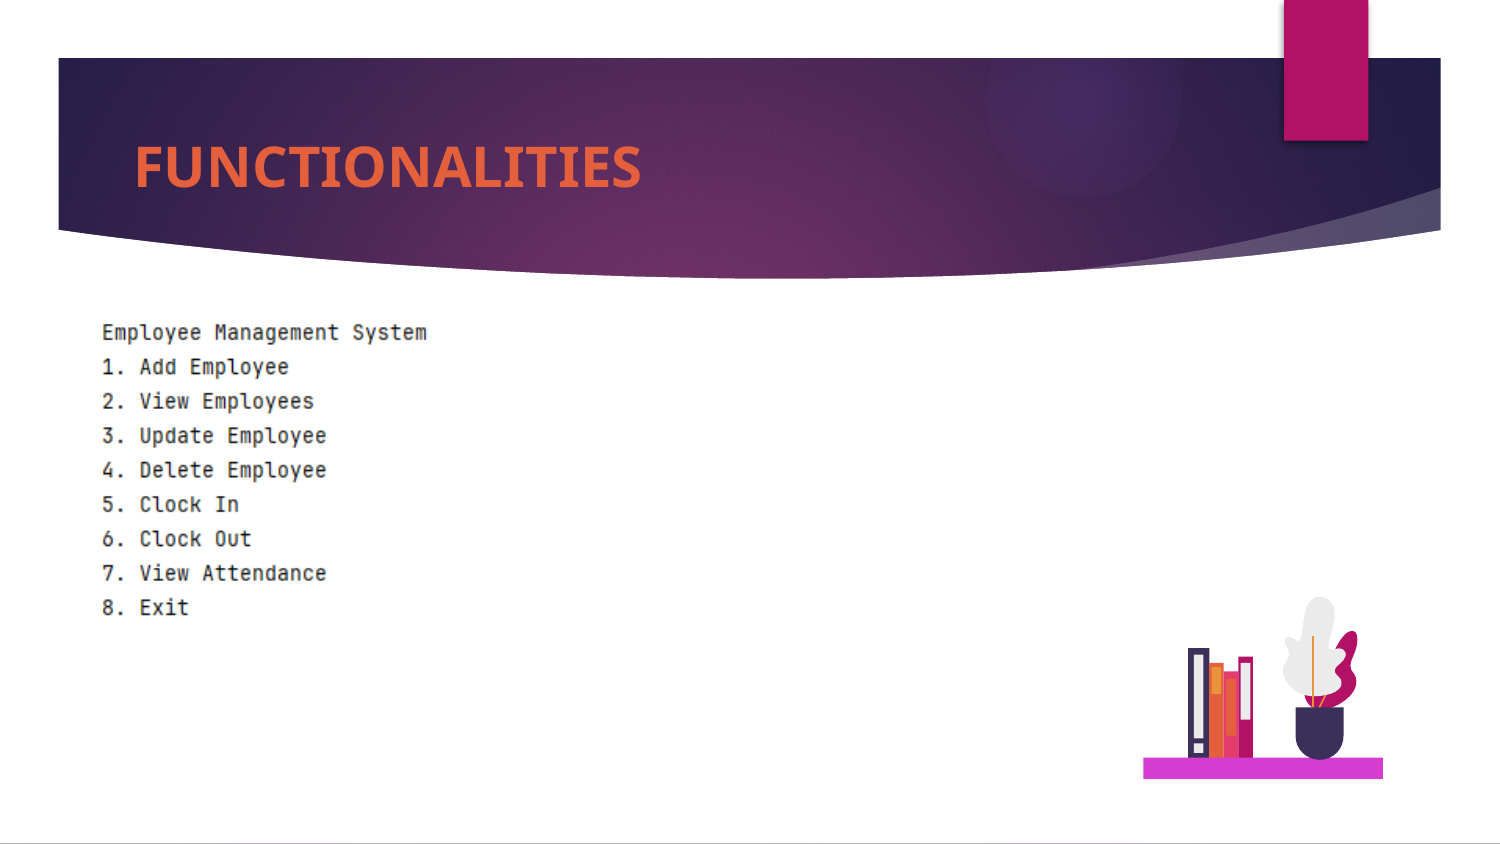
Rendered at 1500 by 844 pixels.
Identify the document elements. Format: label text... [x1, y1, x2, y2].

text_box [1143, 596, 1384, 780]
picture [88, 311, 582, 632]
title FUNCTIONALITIES [118, 115, 1382, 210]
